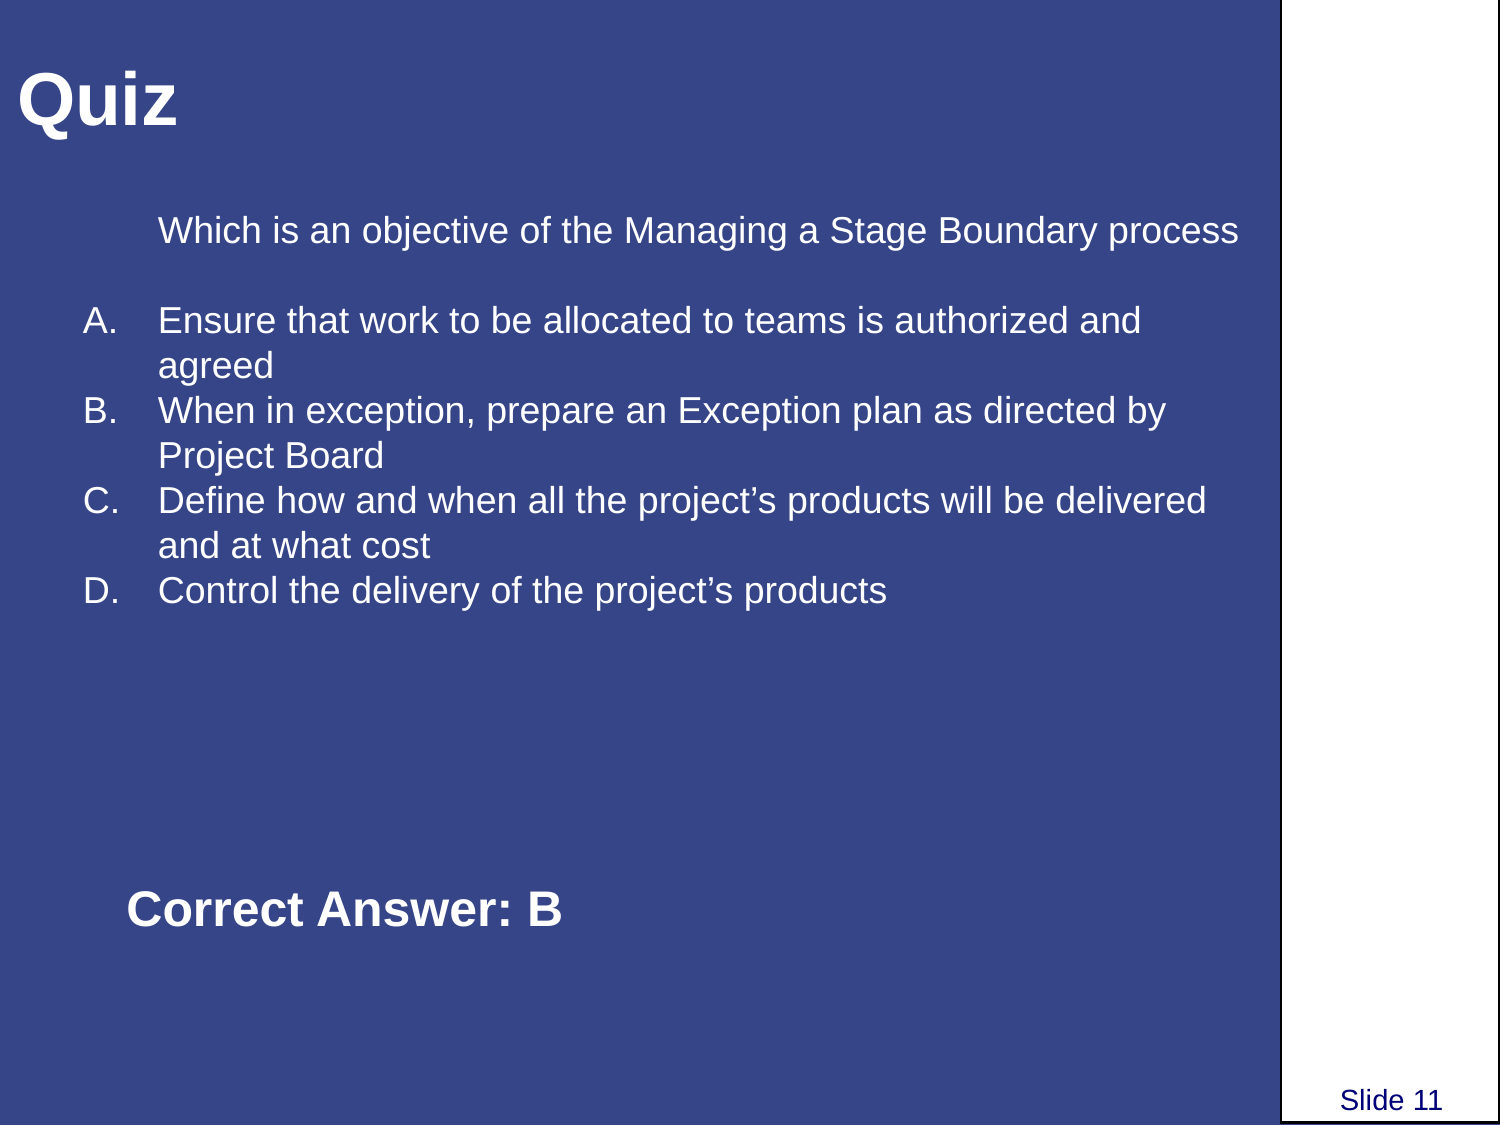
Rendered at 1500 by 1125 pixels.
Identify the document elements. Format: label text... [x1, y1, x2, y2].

text_box Which is an objective of the Managing a Stage Boundary process Ensure that work to be allocated to teams is authorized and agreed When in exception, prepare an Exception plan as directed by Project Board Define how and when all the project’s products will be delivered and at what cost Control the delivery of the project’s products [68, 198, 1269, 619]
title Quiz [1, 14, 1278, 178]
text_box Correct Answer: B [111, 869, 1256, 945]
